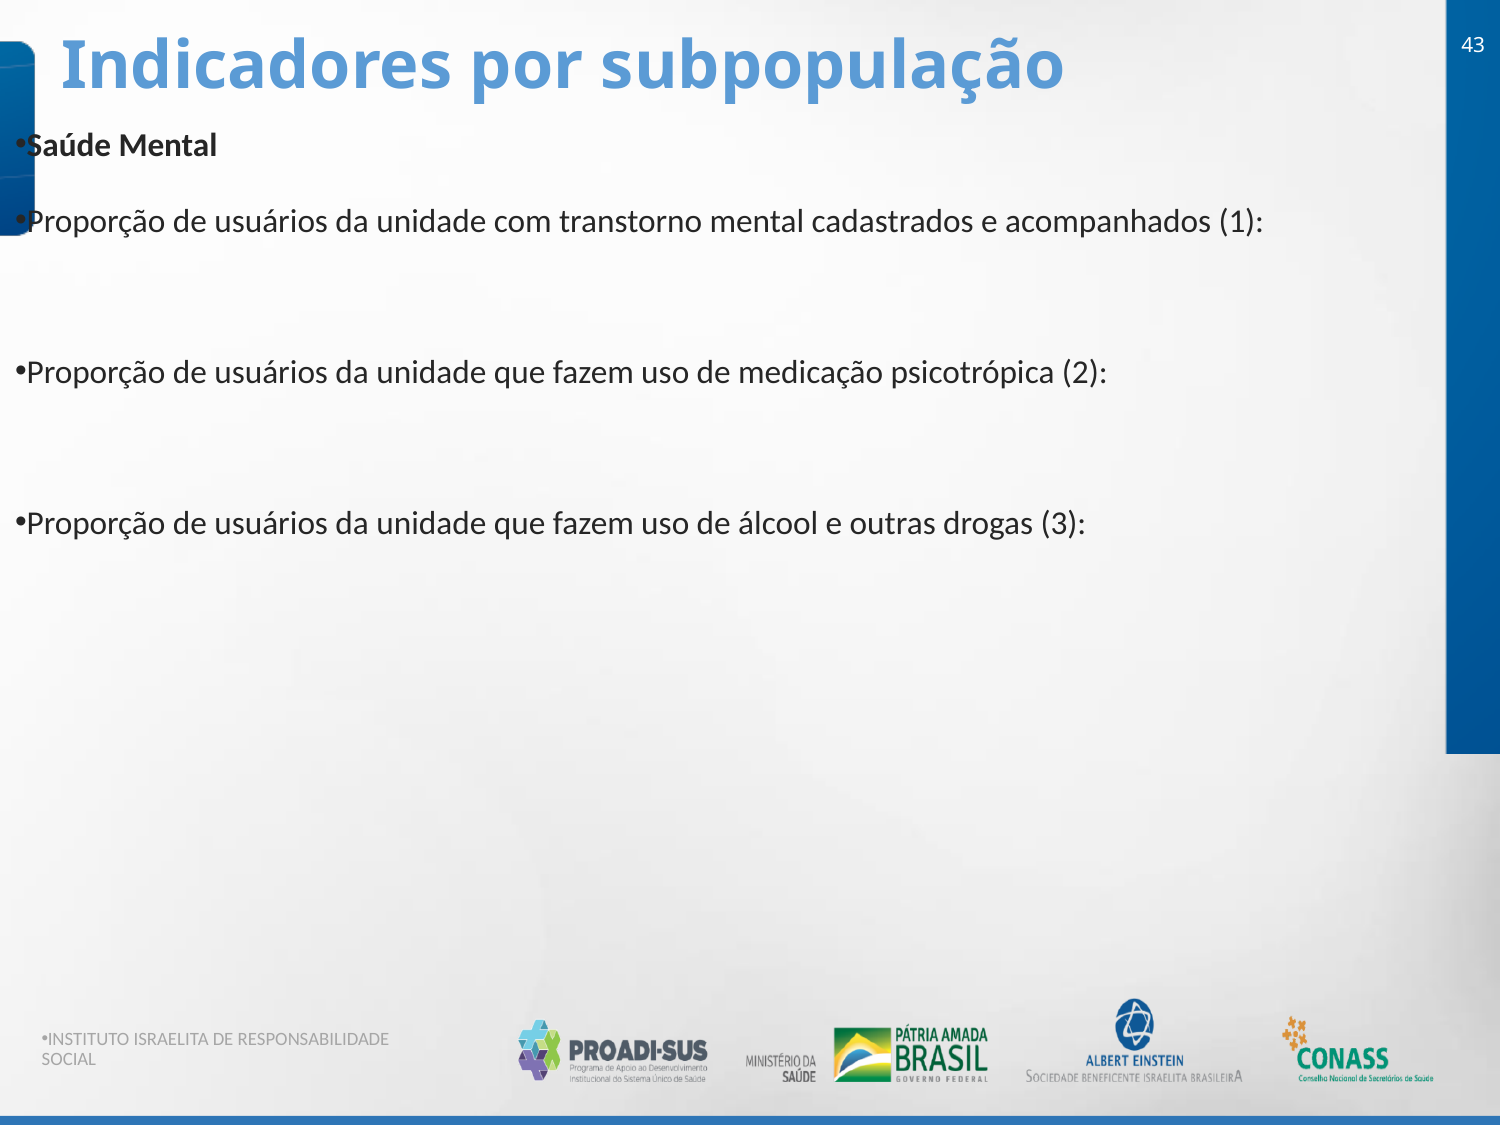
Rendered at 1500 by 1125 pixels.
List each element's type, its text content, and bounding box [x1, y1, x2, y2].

text_box Indicadores por subpopulação [46, 14, 1356, 104]
slide_number 43 [1442, 19, 1500, 73]
list Saúde Mental Proporção de usuários da unidade com transtorno mental cadastrados e acompanhados (1): Proporção de usuários da unidade que fazem uso de medicação psicotrópica (2): Proporção de usuários da unidade que fazem uso de álcool e outras drogas (3): [0, 95, 1324, 841]
list INSTITUTO ISRAELITA DE RESPONSABILIDADE SOCIAL [26, 1021, 426, 1085]
picture [0, 0, 1500, 1115]
